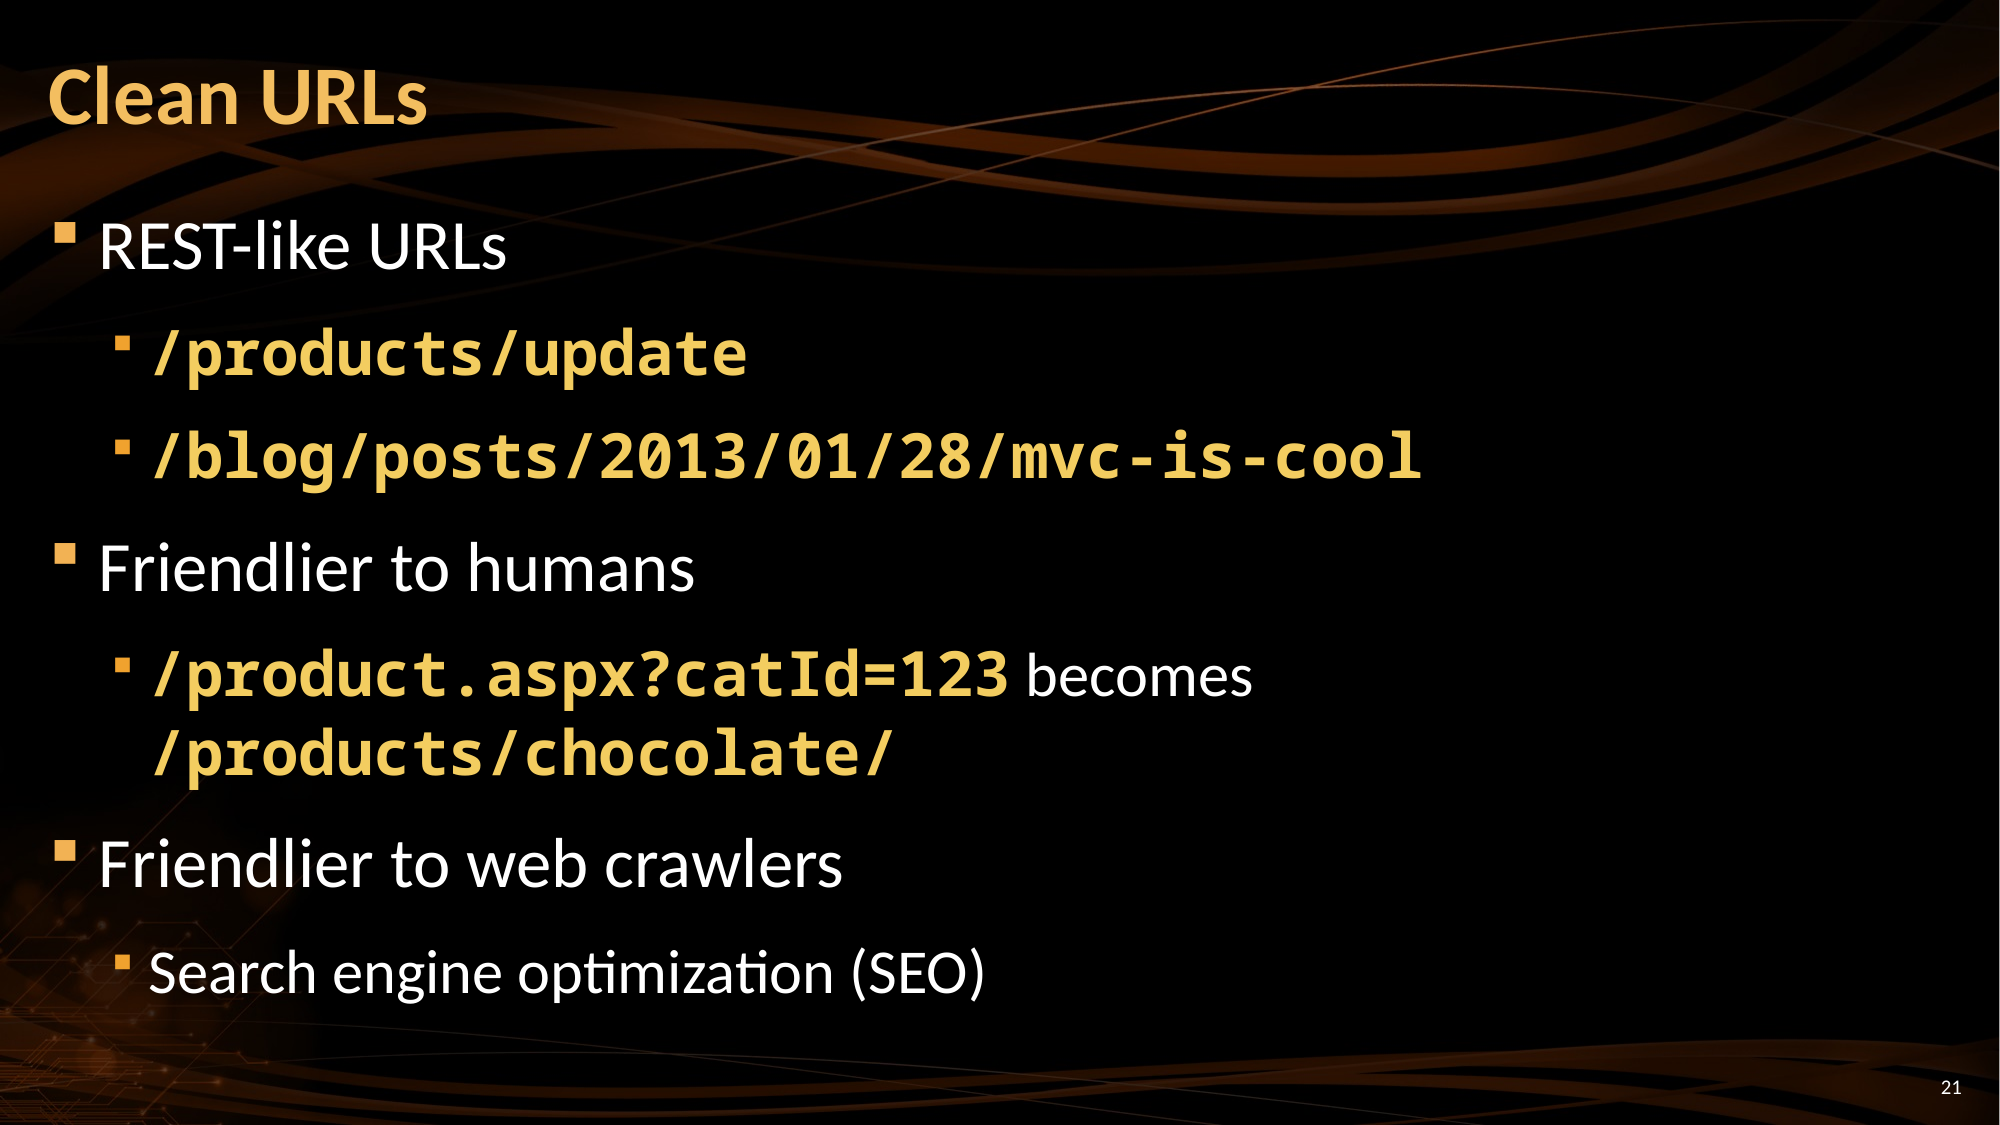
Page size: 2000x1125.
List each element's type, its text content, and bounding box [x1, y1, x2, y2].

list REST-like URLs /products/update /blog/posts/2013/01/28/mvc-is-cool Friendlier to humans /product.aspx?catId=123 becomes /products/chocolate/ Friendlier to web crawlers Search engine optimization (SEO) [31, 188, 1968, 1103]
picture [0, 0, 2000, 1125]
title Clean URLs [30, 6, 1602, 189]
